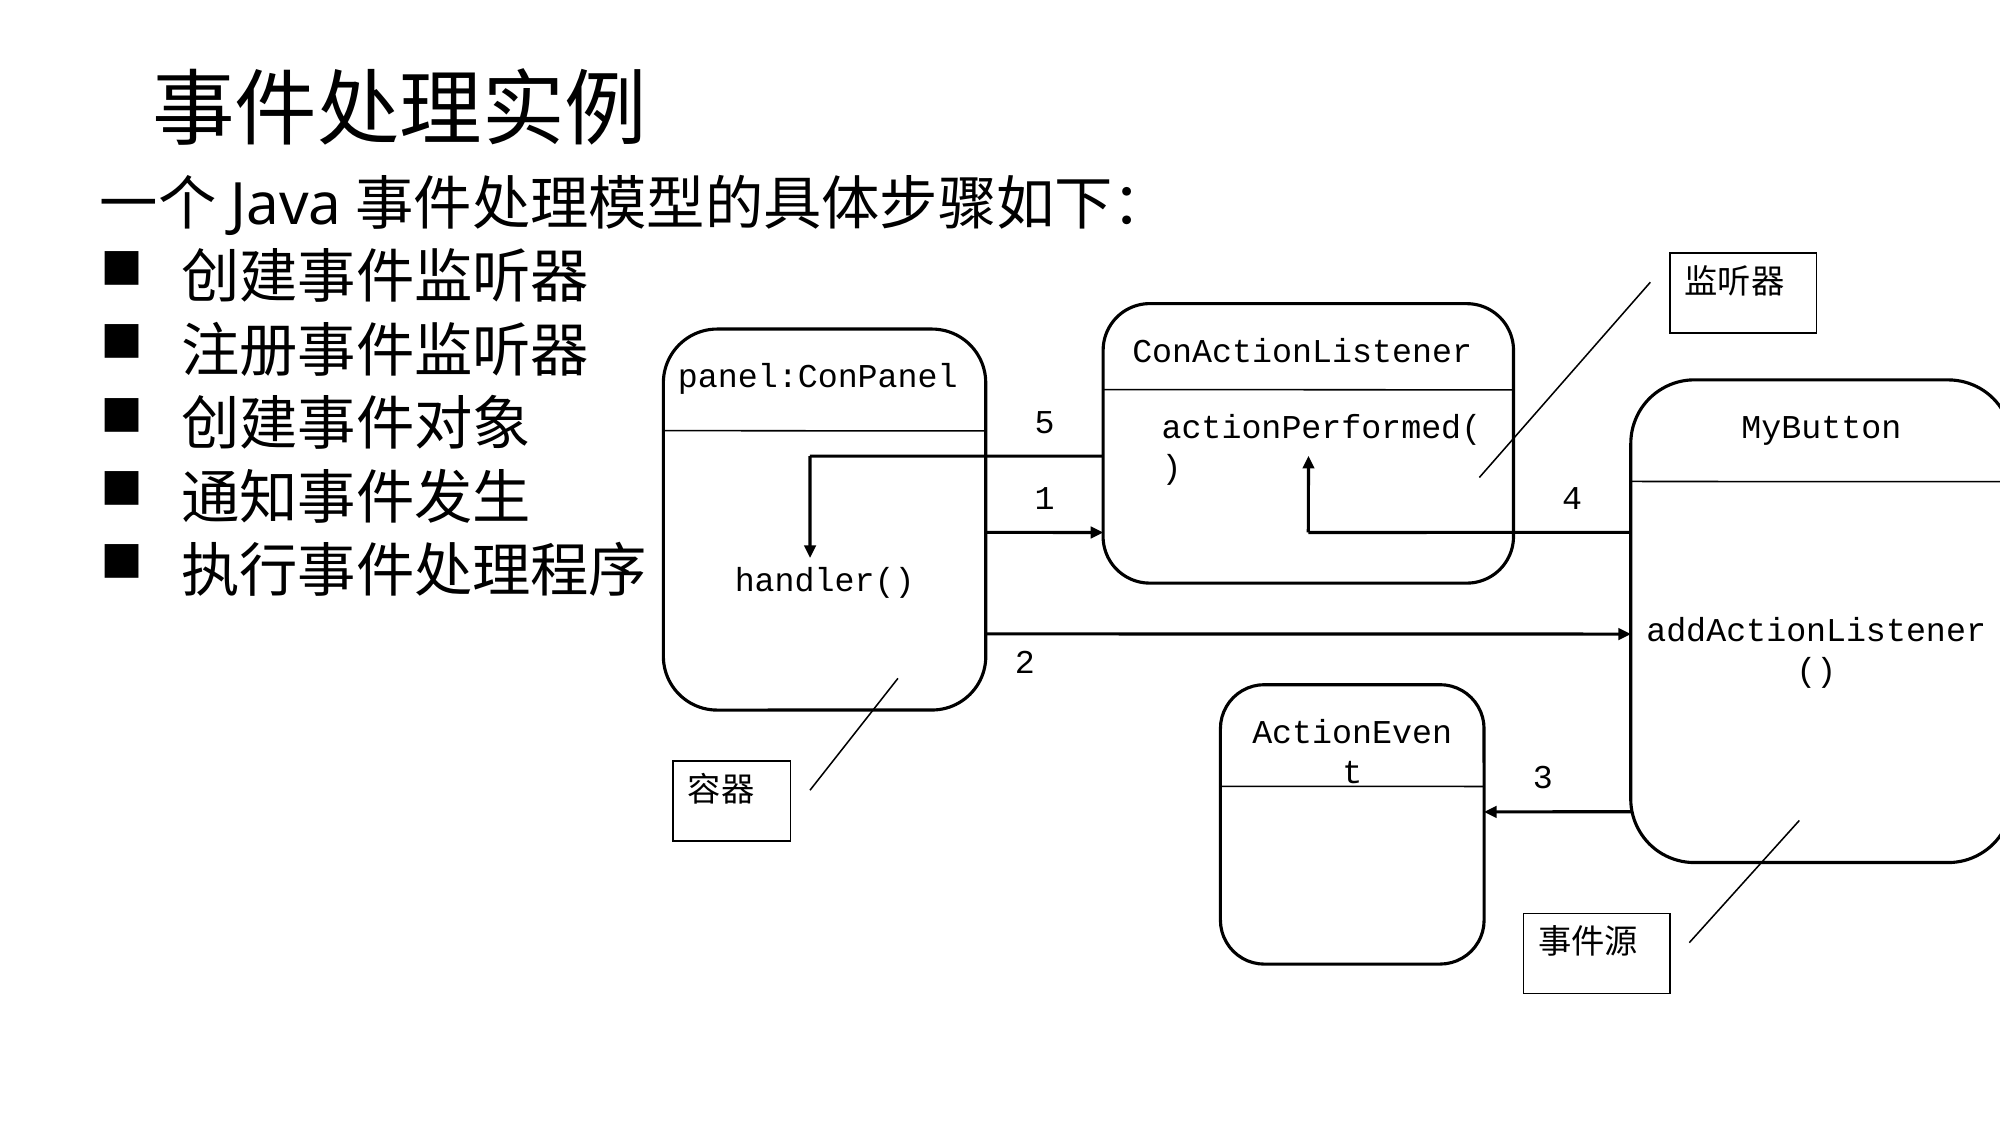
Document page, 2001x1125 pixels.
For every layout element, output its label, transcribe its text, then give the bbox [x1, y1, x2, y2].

list 一个Java事件处理模型的具体步骤如下： 创建事件监听器 注册事件监听器 创建事件对象 通知事件发生 执行事件处理程序 [7, 166, 1626, 714]
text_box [663, 252, 2000, 994]
title 事件处理实例 [137, 59, 1863, 165]
text_box [259, 508, 290, 592]
